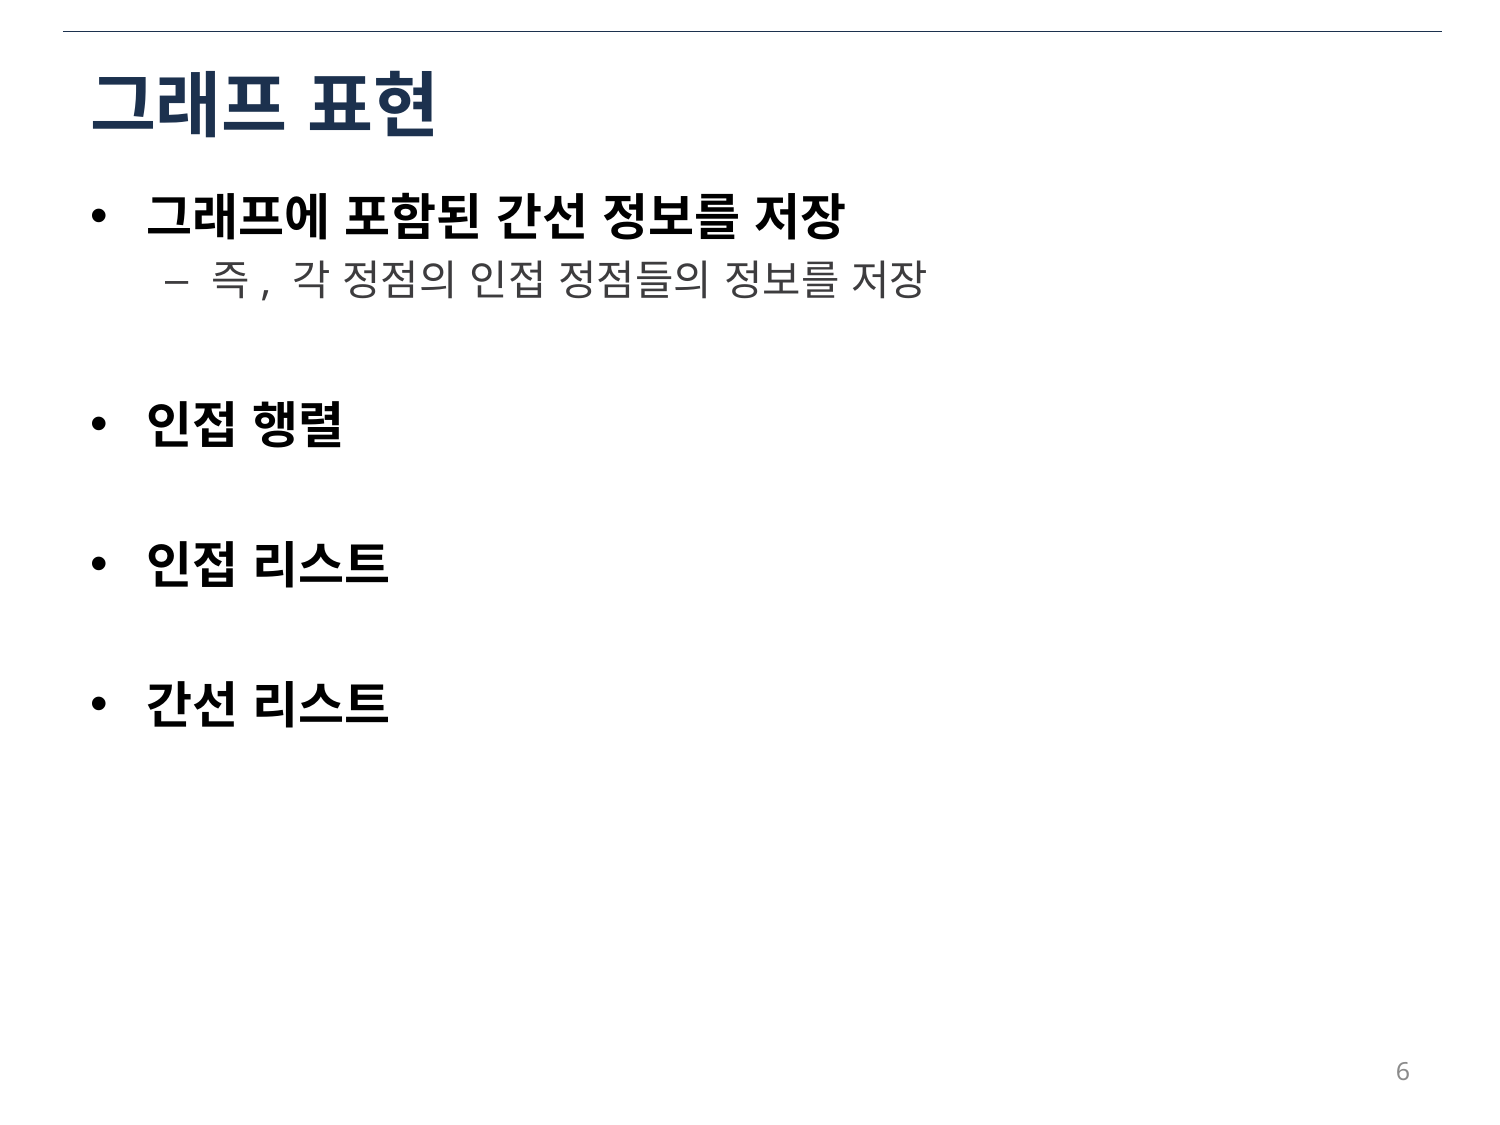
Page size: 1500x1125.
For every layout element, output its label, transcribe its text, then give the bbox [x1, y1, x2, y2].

slide_number 6 [1074, 1042, 1425, 1103]
title 그래프 표현 [75, 52, 1425, 154]
list 그래프에 포함된 간선 정보를 저장 즉, 각 정점의 인접 정점들의 정보를 저장 인접 행렬 인접 리스트 간선 리스트 [75, 178, 1425, 1005]
